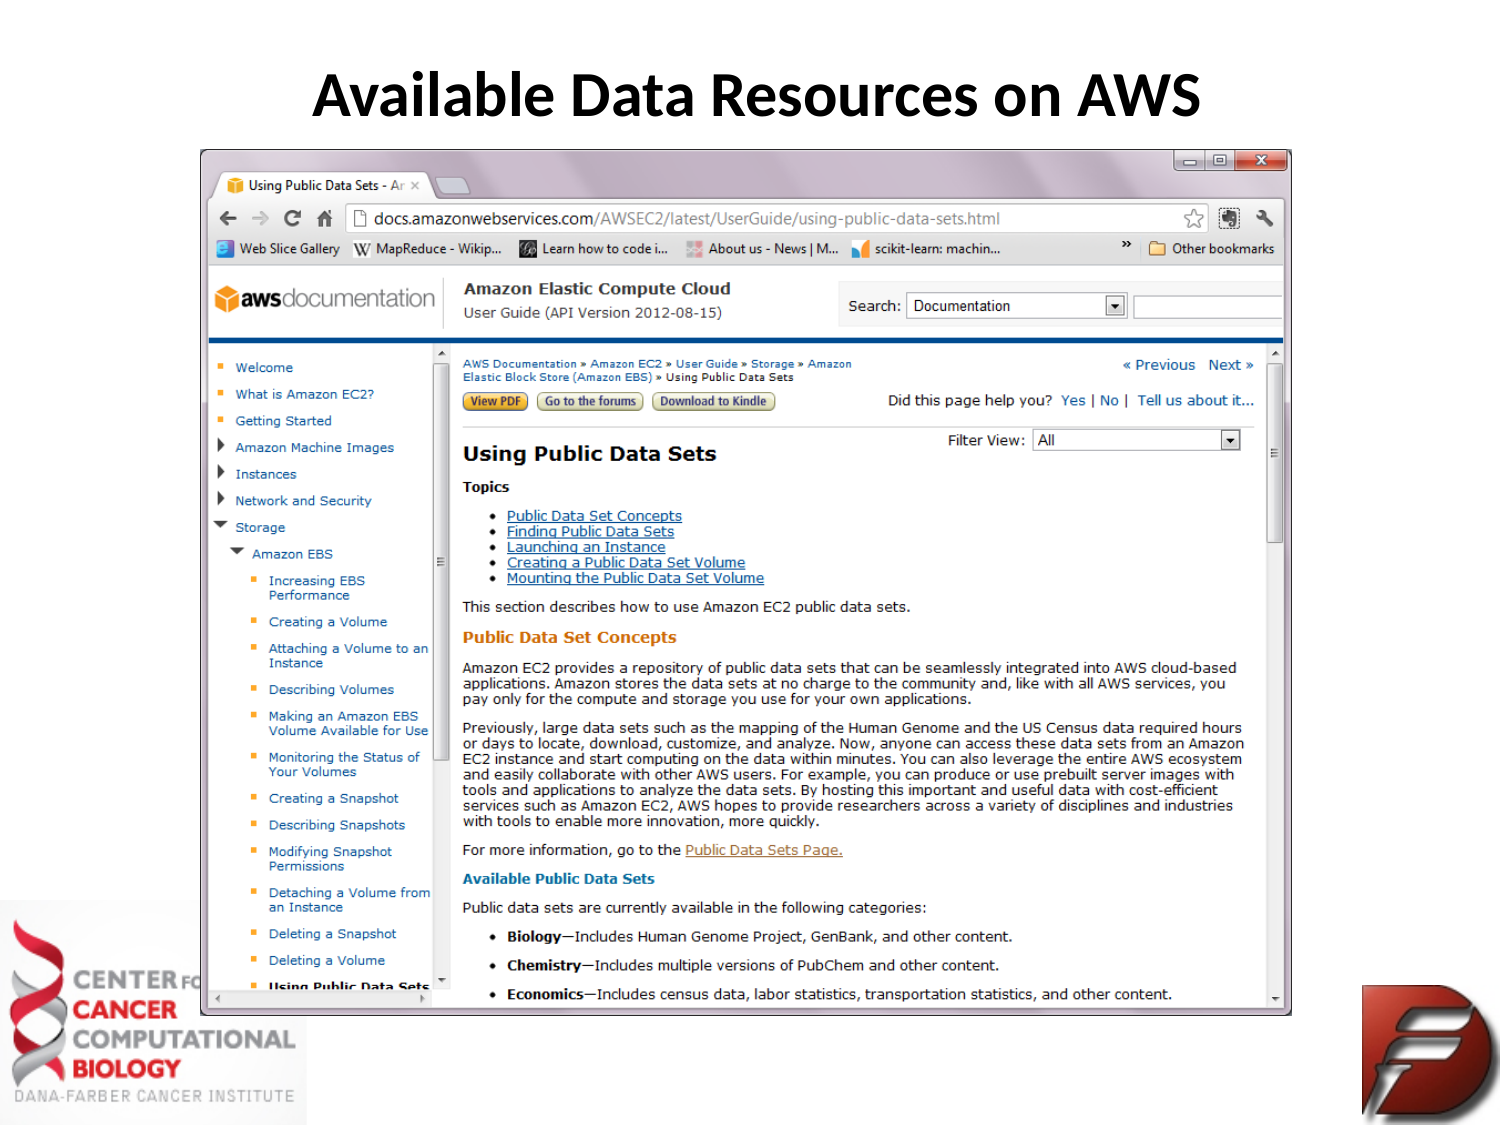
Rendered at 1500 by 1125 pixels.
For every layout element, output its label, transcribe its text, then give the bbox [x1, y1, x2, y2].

picture [0, 149, 1292, 1125]
picture [1362, 985, 1500, 1125]
title Available Data Resources on AWS [75, 45, 1425, 138]
